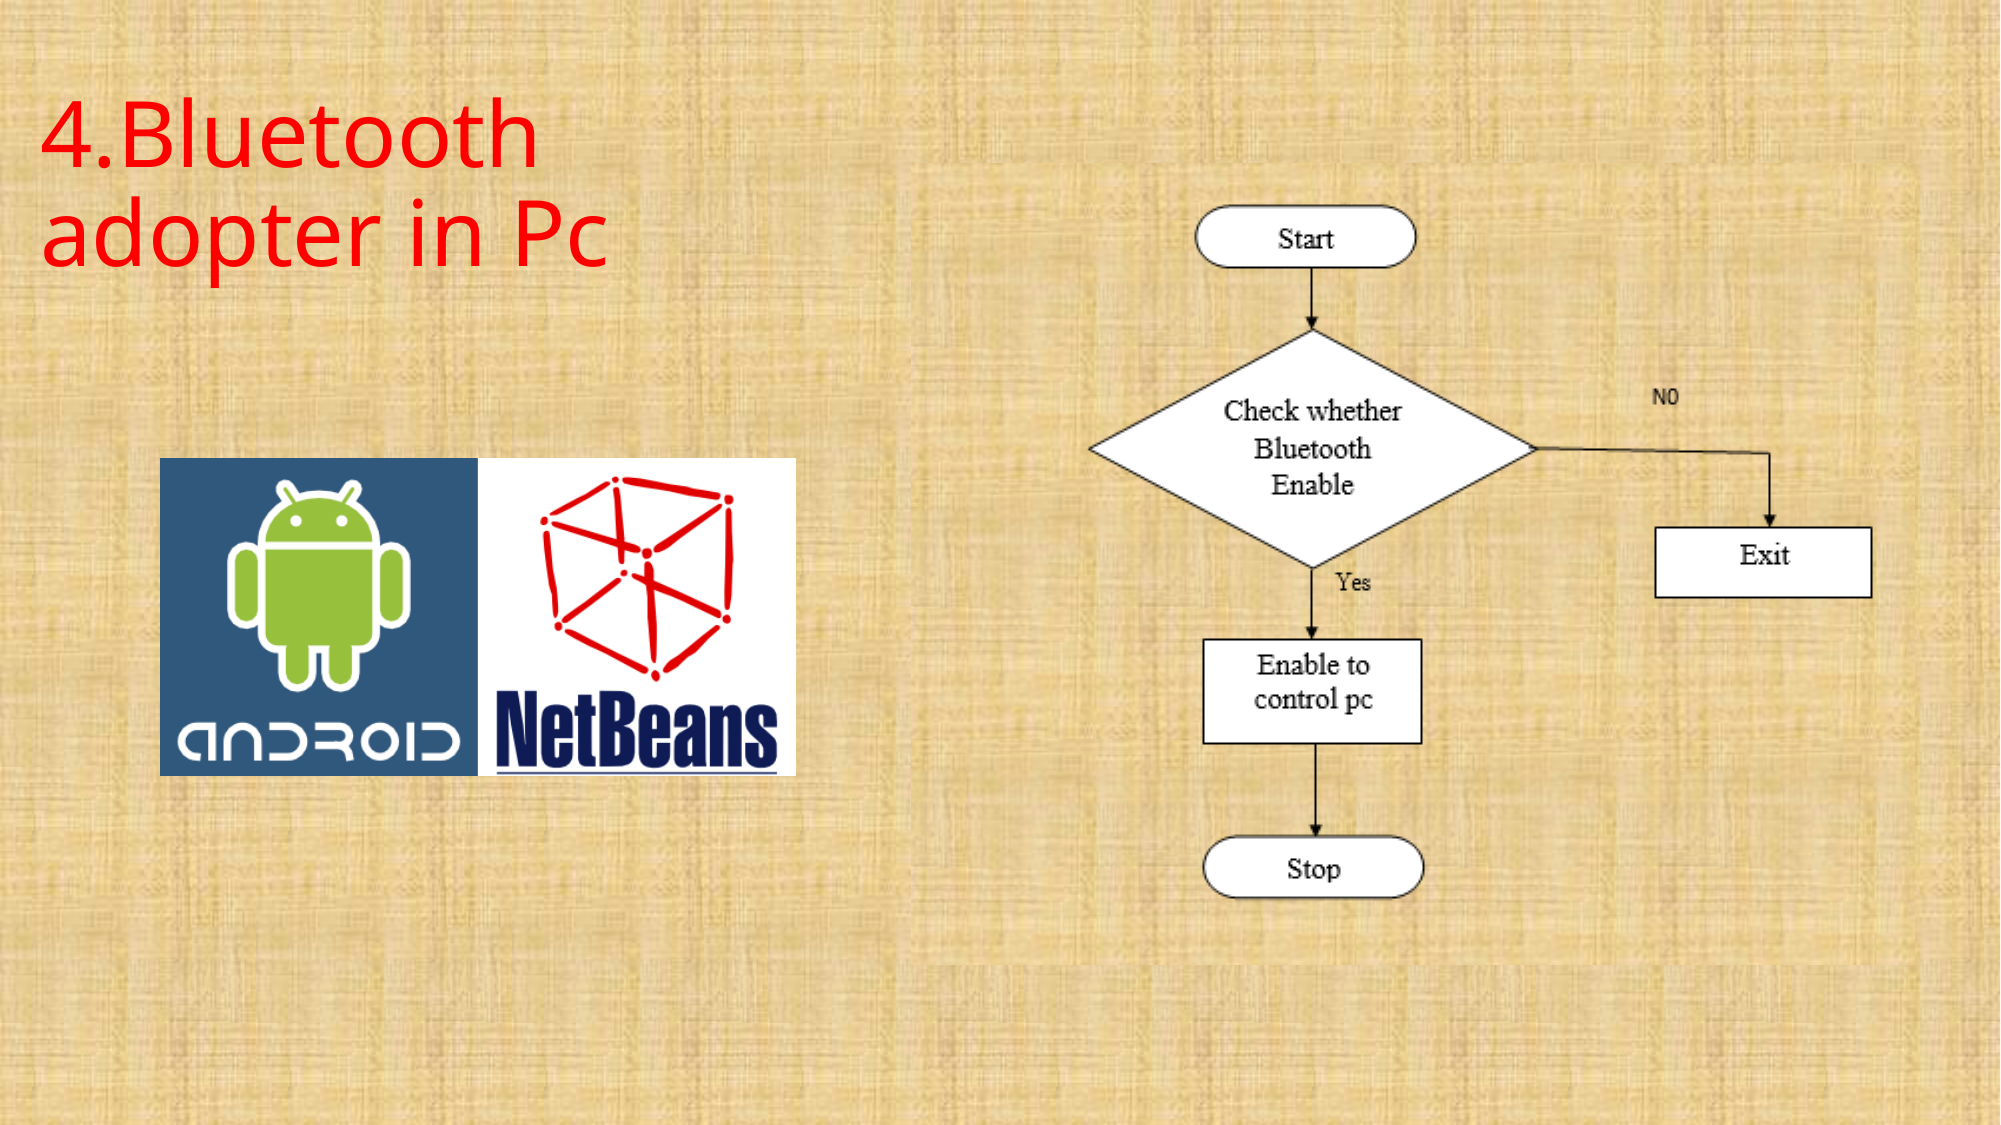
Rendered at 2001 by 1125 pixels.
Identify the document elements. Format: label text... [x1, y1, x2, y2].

picture [0, 0, 2001, 1125]
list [911, 163, 1915, 965]
list 4.Bluetooth adopter in Pc [25, 80, 876, 795]
